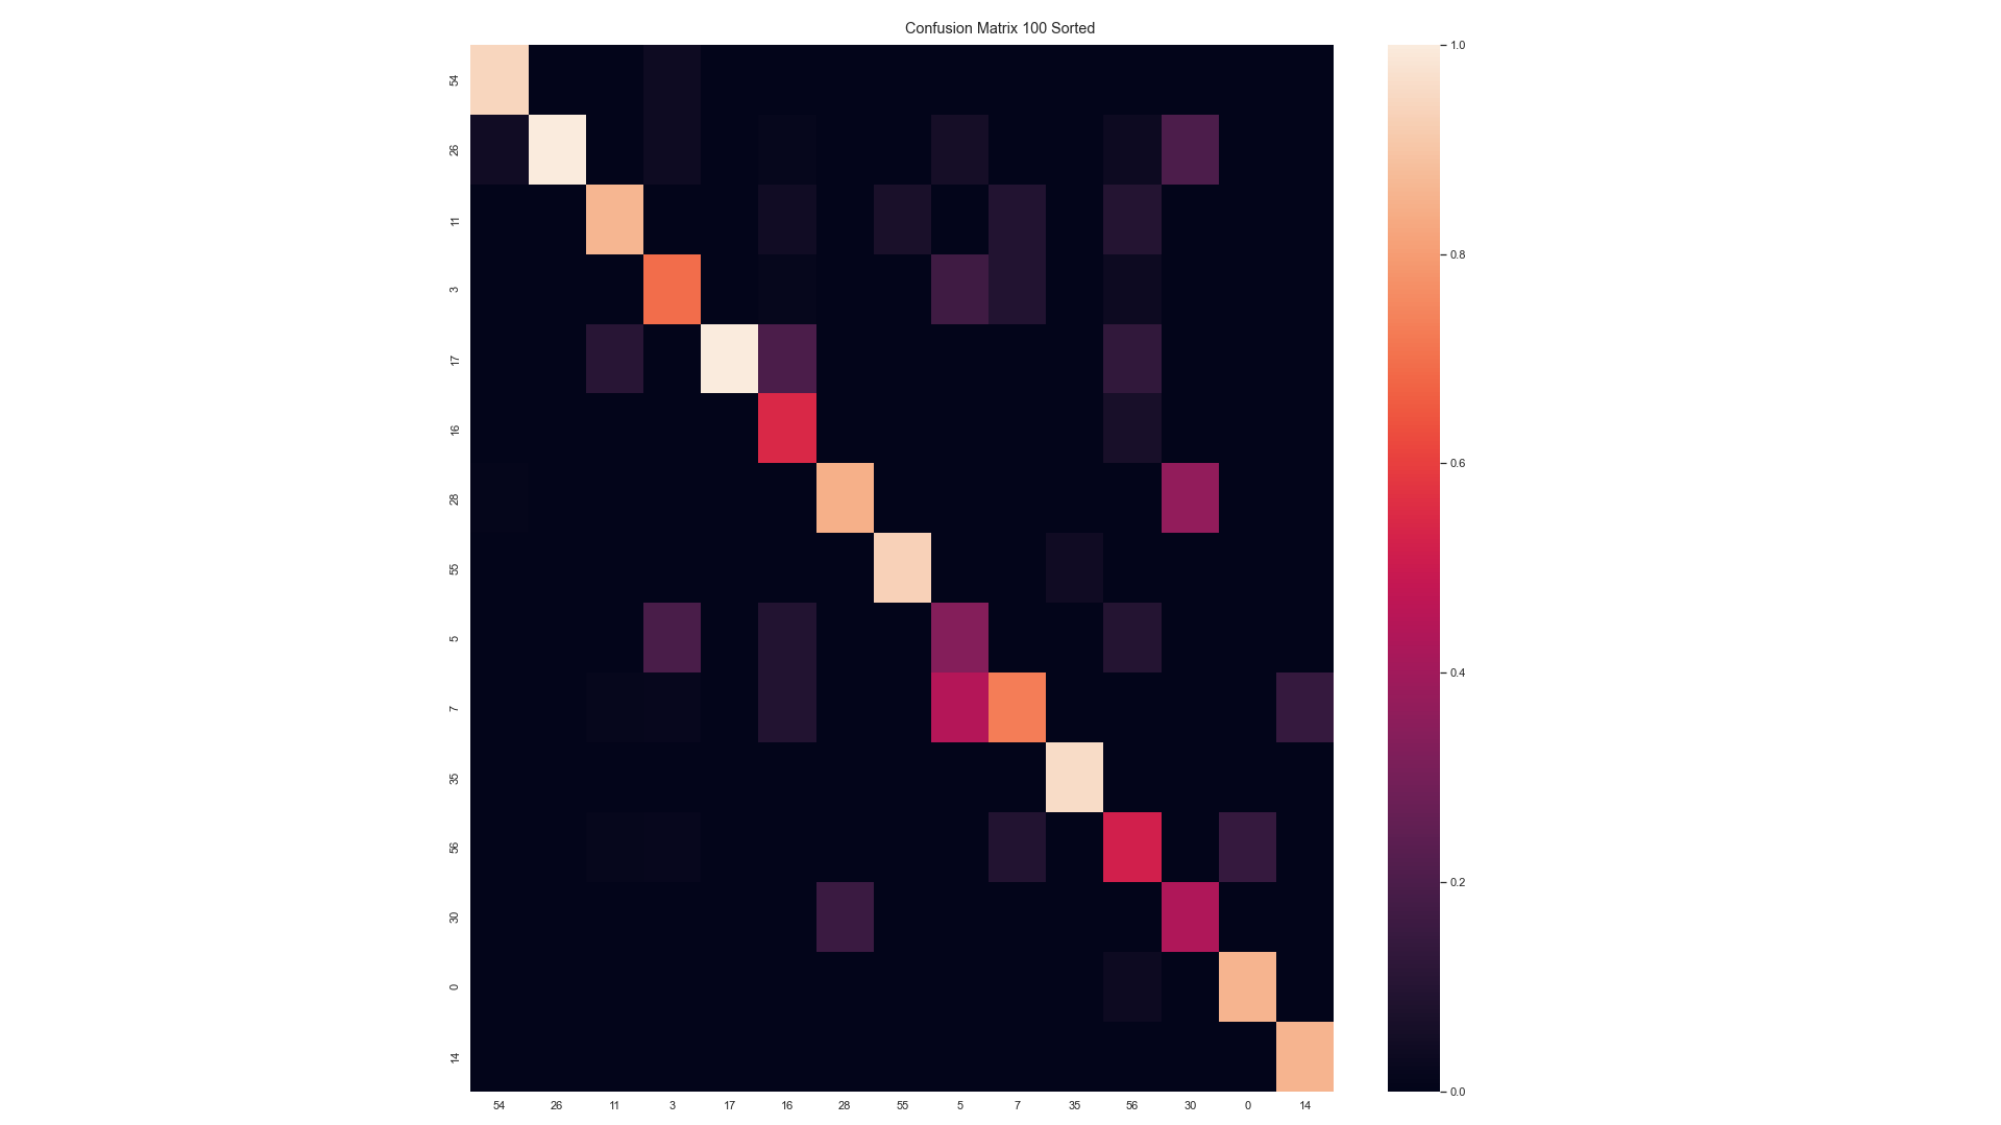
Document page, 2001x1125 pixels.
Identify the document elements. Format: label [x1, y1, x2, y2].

picture [437, 0, 1563, 1125]
